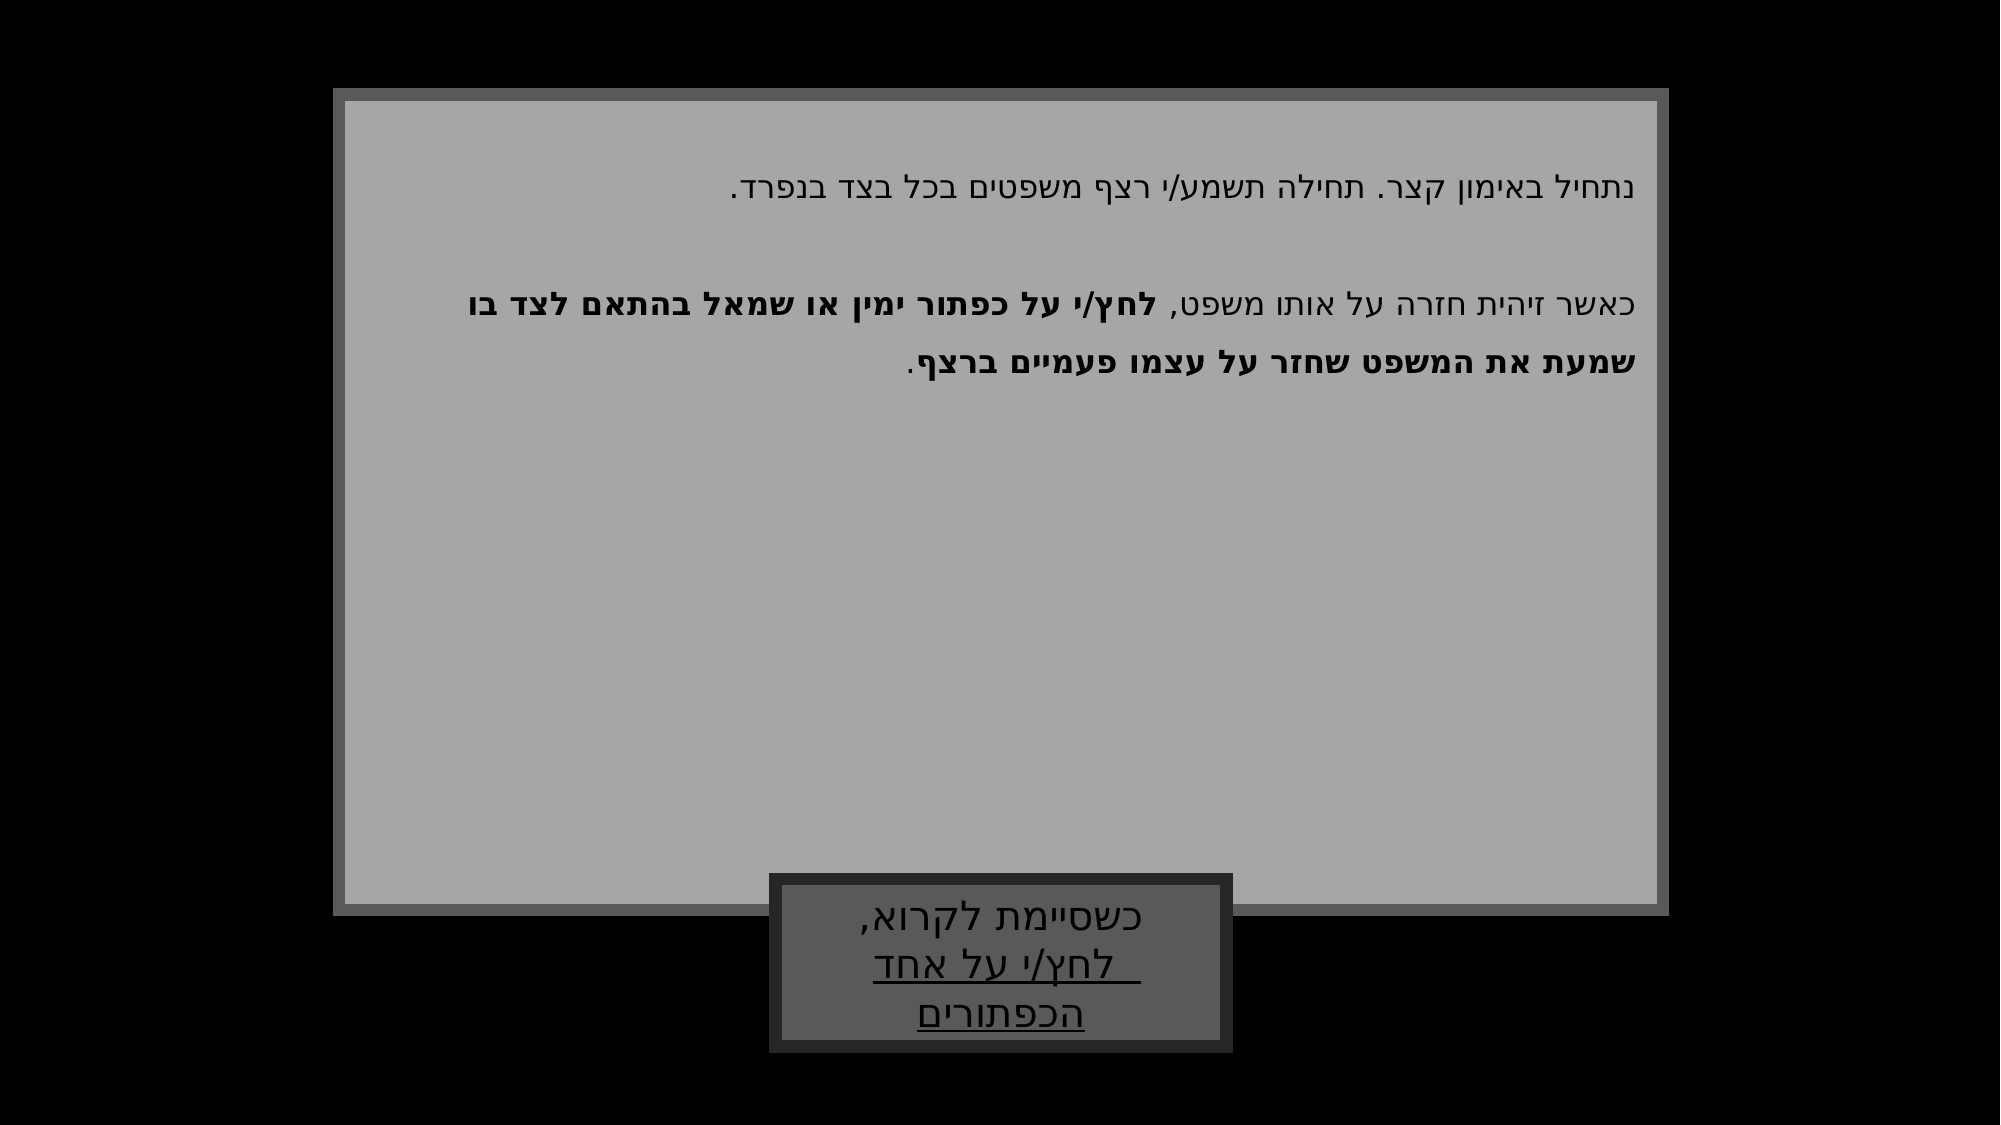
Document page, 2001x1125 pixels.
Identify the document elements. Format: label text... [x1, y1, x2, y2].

text_box נתחיל באימון קצר. תחילה תשמע/י רצף משפטים בכל בצד בנפרד. כאשר זיהית חזרה על אותו משפט, לחץ/י על כפתור ימין או שמאל בהתאם לצד בו שמעת את המשפט שחזר על עצמו פעמיים ברצף. [338, 94, 1664, 911]
text_box כשסיימת לקרוא, לחץ/י על אחד הכפתורים [774, 878, 1227, 1047]
